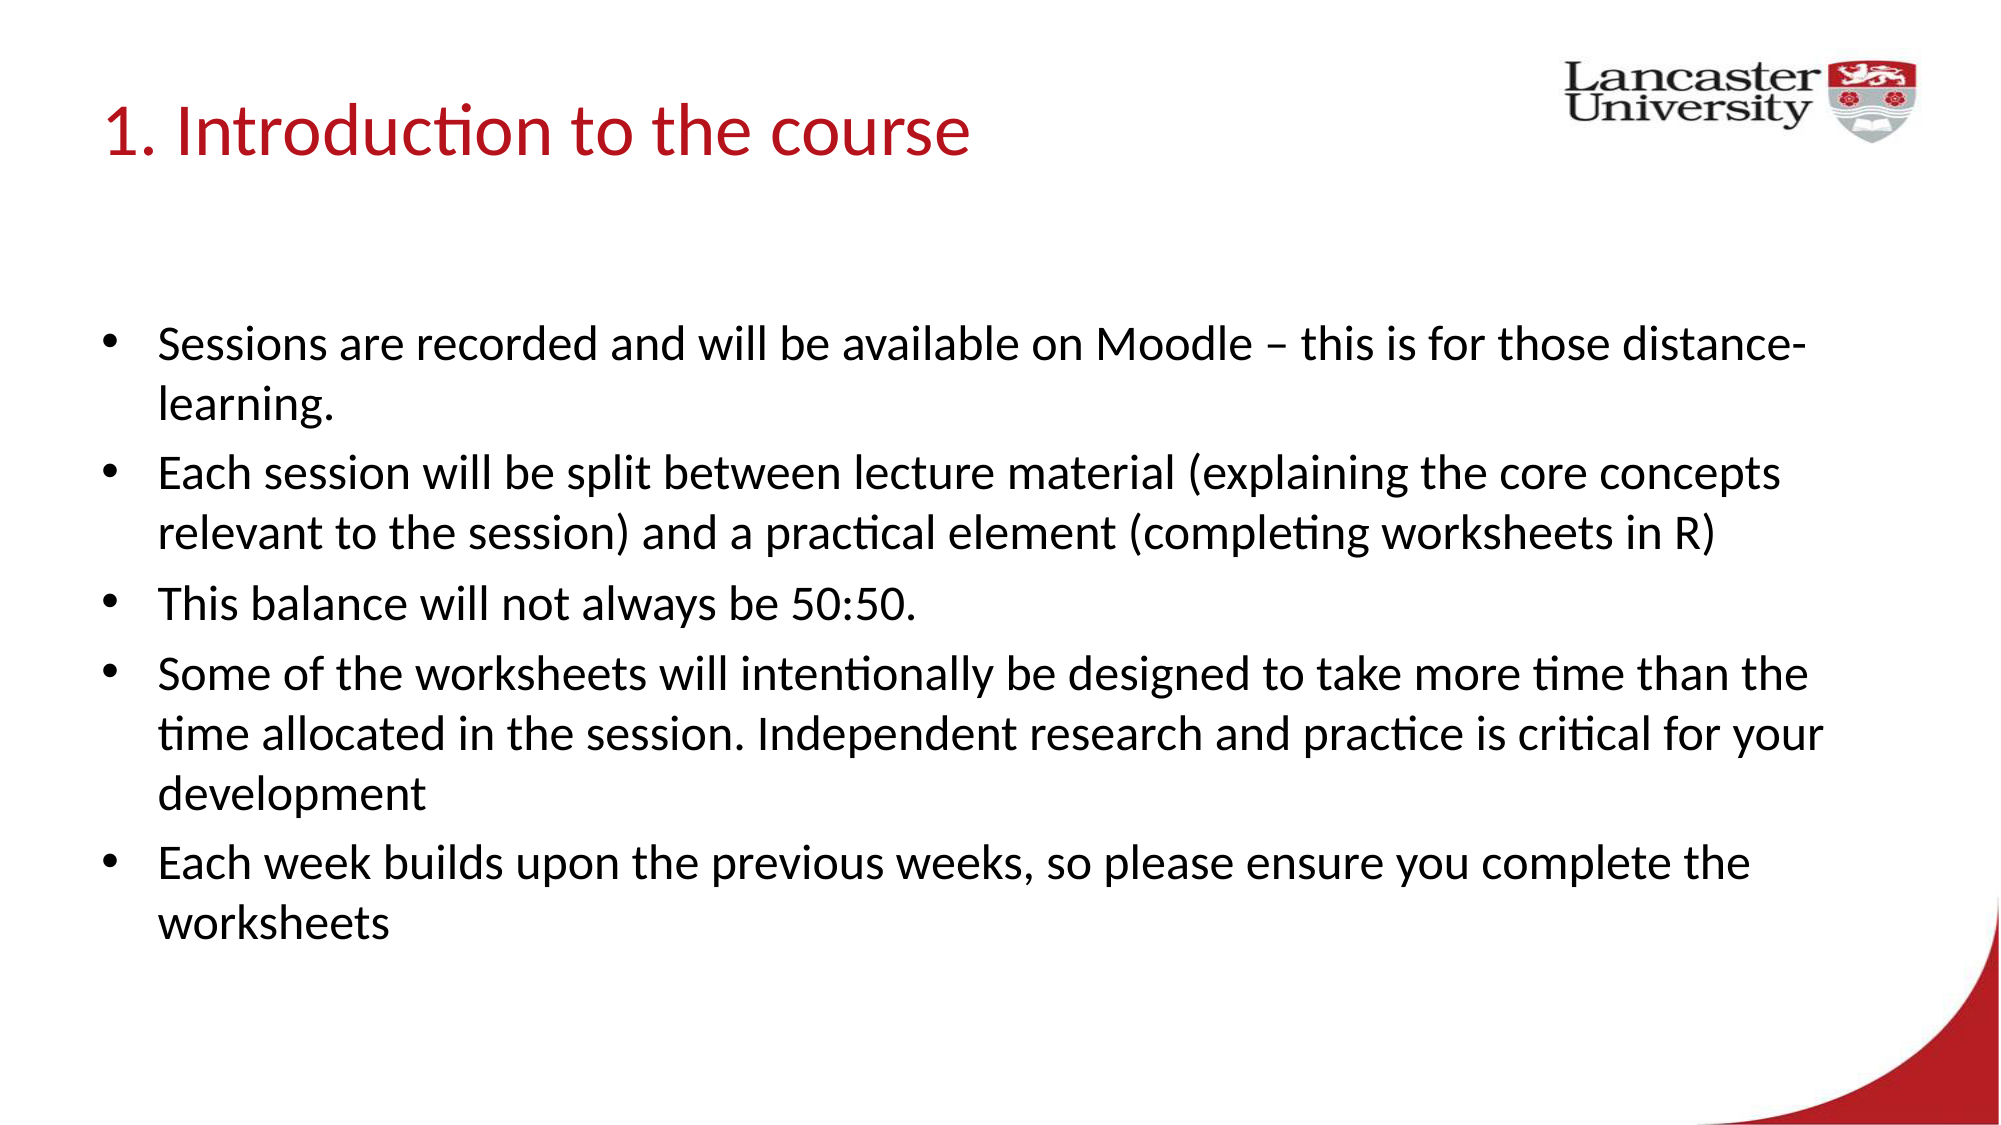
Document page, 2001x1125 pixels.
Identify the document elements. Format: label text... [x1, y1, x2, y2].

picture [1, 0, 1999, 1125]
title 1. Introduction to the course [86, 90, 1567, 279]
list Sessions are recorded and will be available on Moodle – this is for those distance-learning. Each session will be split between lecture material (explaining the core concepts relevant to the session) and a practical element (completing worksheets in R) This balance will not always be 50:50. Some of the worksheets will intentionally be designed to take more time than the time allocated in the session. Independent research and practice is critical for your development Each week builds upon the previous weeks, so please ensure you complete the worksheets [86, 302, 1910, 1083]
